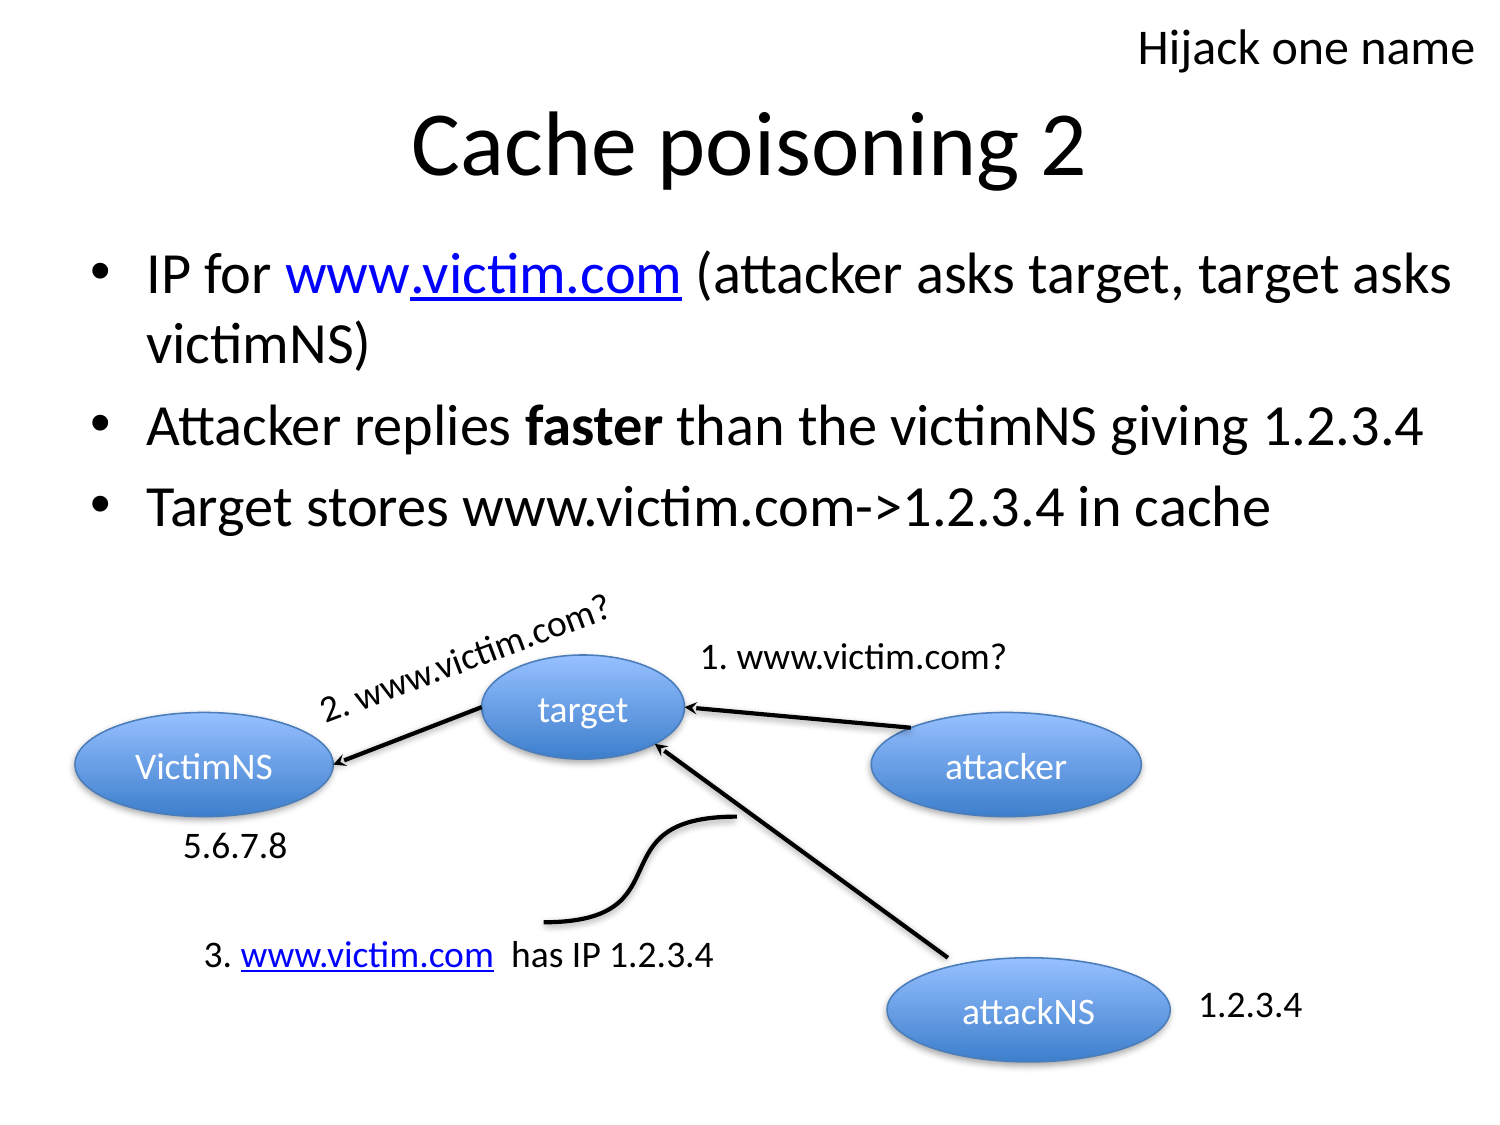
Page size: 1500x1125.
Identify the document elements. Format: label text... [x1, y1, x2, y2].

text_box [333, 706, 482, 765]
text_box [654, 743, 949, 959]
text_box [543, 816, 737, 923]
text_box attackNS [887, 957, 1171, 1062]
text_box 2. www.victim.com? [295, 566, 641, 744]
list IP for www.victim.com (attacker asks target, target asks victimNS) Attacker replies faster than the victimNS giving 1.2.3.4 Target stores www.victim.com->1.2.3.4 in cache [75, 227, 1500, 971]
title Cache poisoning 2 [75, 45, 1425, 227]
text_box 3. www.victim.com has IP 1.2.3.4 [188, 922, 739, 983]
text_box VictimNS [74, 712, 332, 815]
text_box 1.2.3.4 [1183, 972, 1319, 1034]
text_box 1. www.victim.com? [684, 624, 1030, 686]
text_box target [481, 654, 685, 760]
text_box Hijack one name [1122, 7, 1494, 83]
text_box 5.6.7.8 [168, 813, 304, 875]
text_box attacker [884, 712, 1142, 817]
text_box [684, 706, 912, 728]
